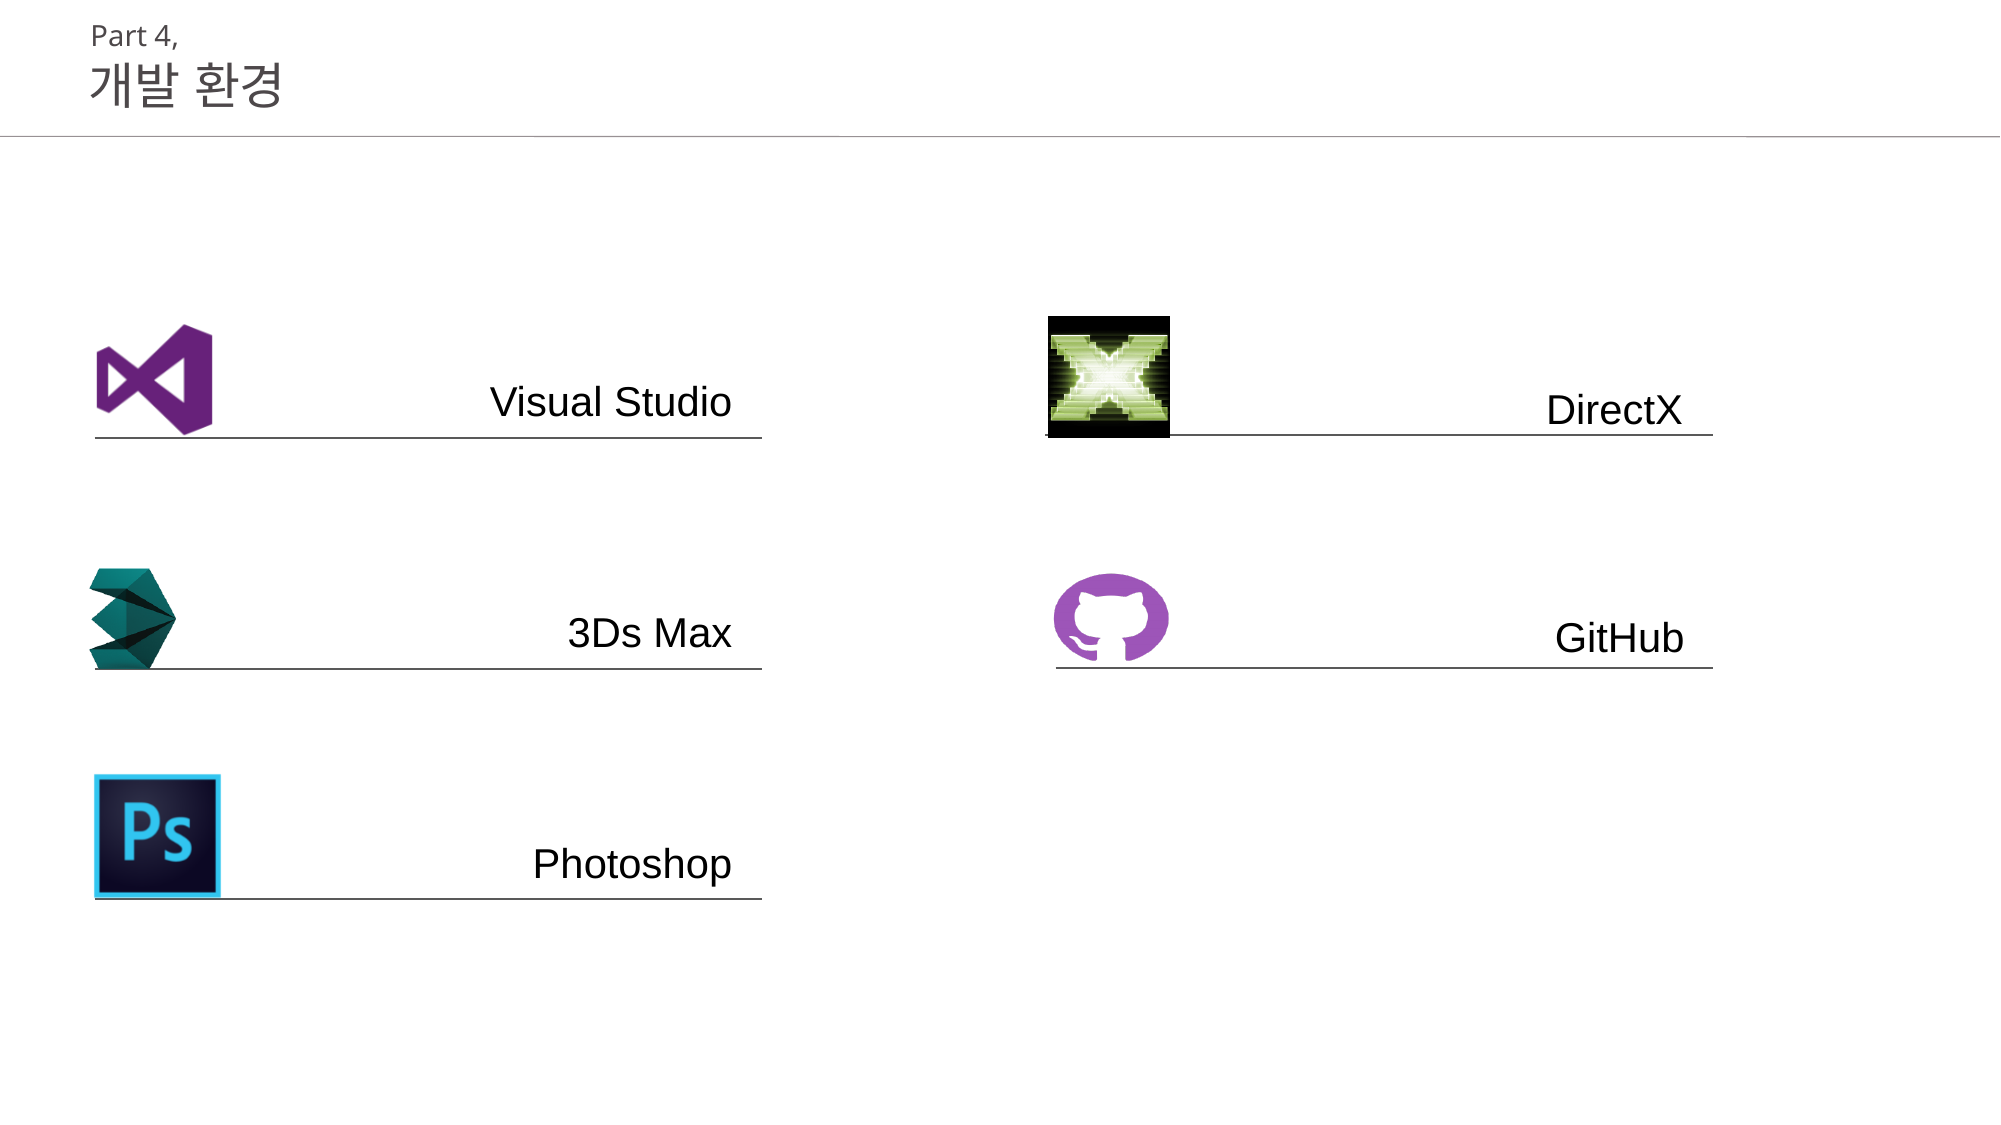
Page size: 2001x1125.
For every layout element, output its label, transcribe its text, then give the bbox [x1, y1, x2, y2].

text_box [94, 316, 763, 438]
picture [88, 568, 176, 669]
picture [81, 759, 234, 912]
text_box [1045, 316, 1713, 441]
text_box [234, 828, 763, 900]
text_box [94, 598, 763, 670]
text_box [1045, 565, 1713, 669]
text_box Part 4, [75, 10, 195, 46]
text_box 개발 환경 [73, 46, 301, 122]
